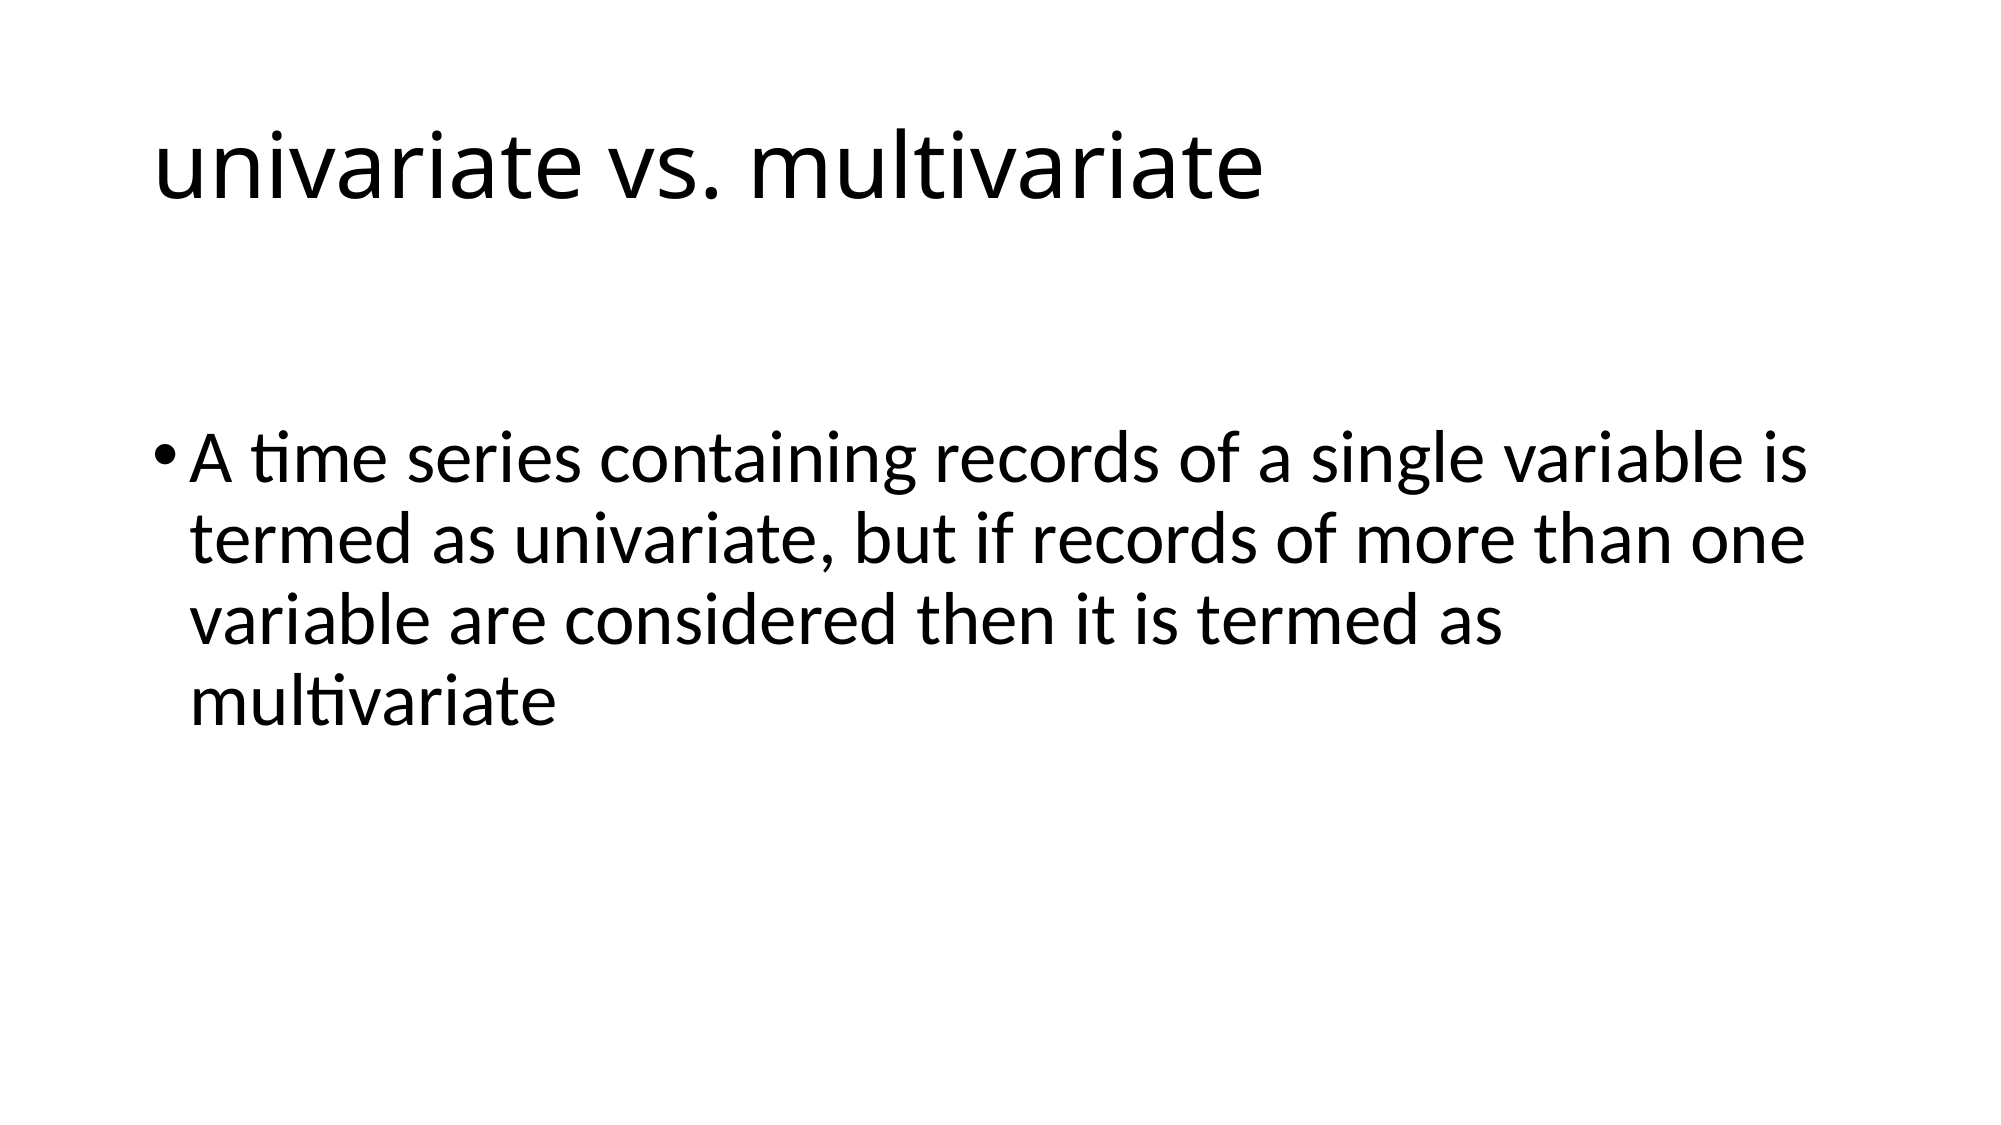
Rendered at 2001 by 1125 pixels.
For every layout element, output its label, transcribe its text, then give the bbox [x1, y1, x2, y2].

list A time series containing records of a single variable is termed as univariate, but if records of more than one variable are considered then it is termed as multivariate [137, 299, 1863, 1014]
title univariate vs. multivariate [137, 59, 1863, 278]
